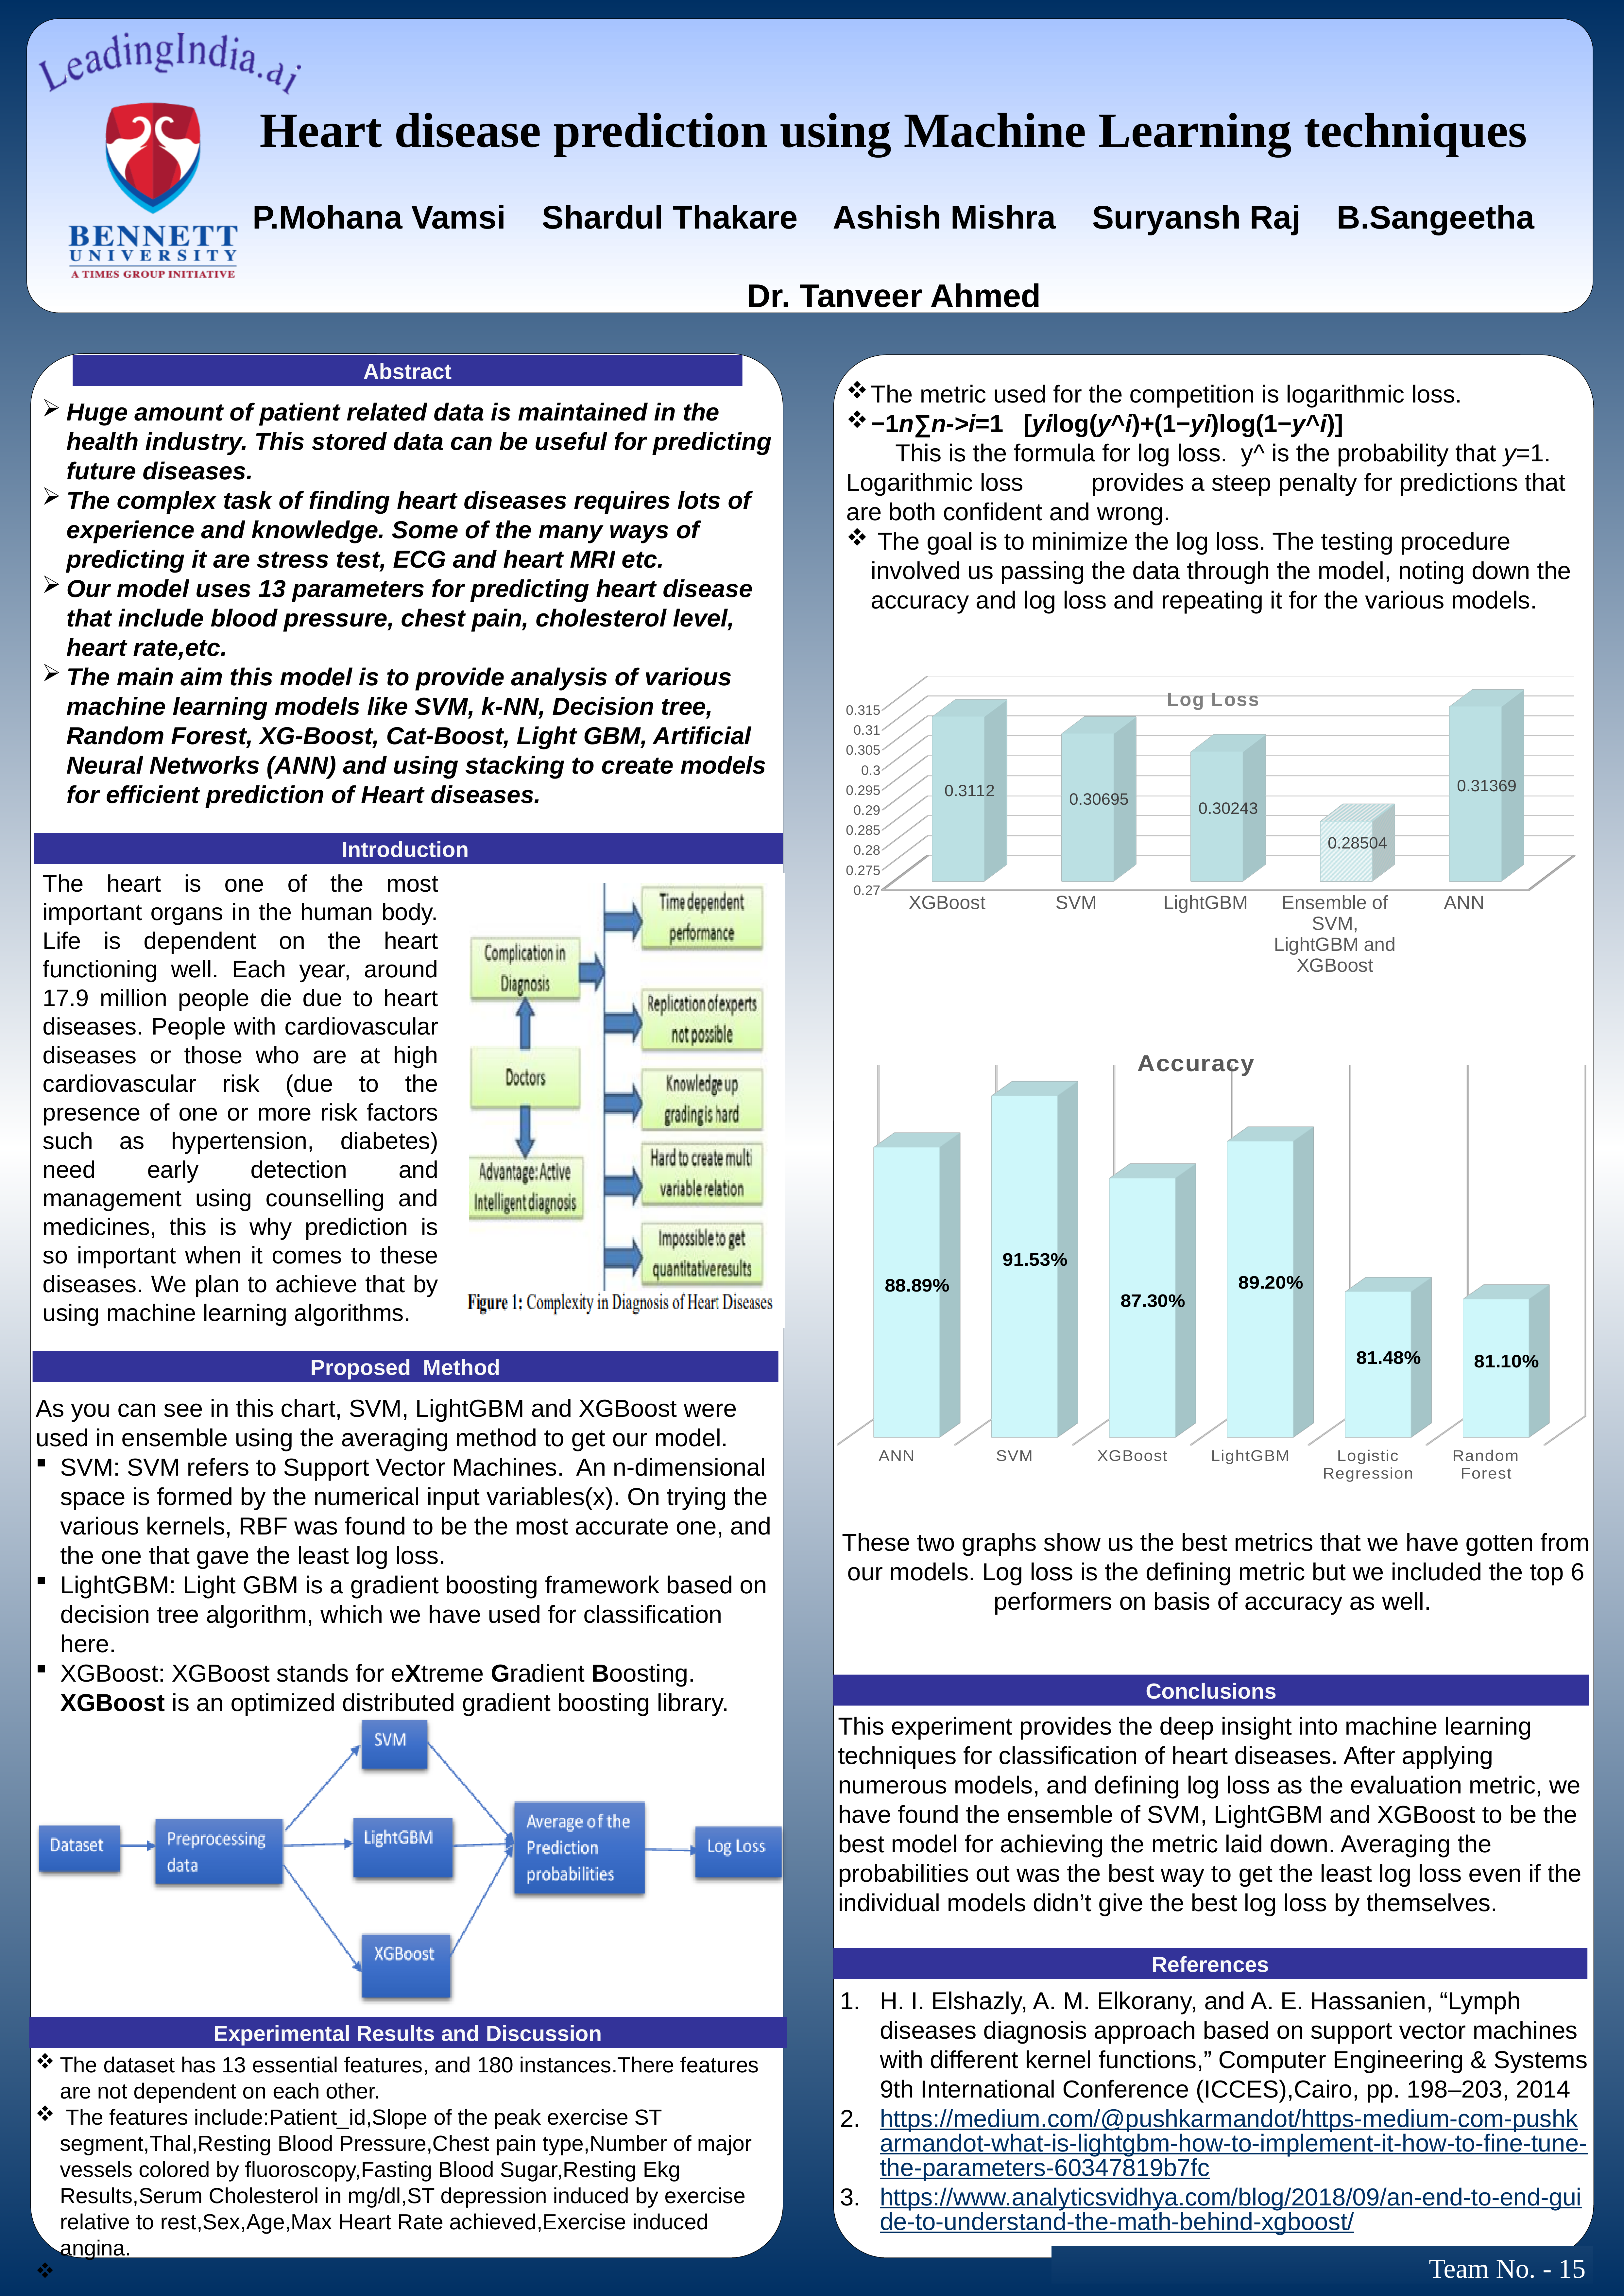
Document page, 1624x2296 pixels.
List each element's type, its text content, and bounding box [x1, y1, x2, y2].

text_box [833, 1484, 1594, 2218]
text_box H. I. Elshazly, A. M. Elkorany, and A. E. Hassanien, “Lymph diseases diagnosis approach based on support vector machines with different kernel functions,” Computer Engineering & Systems 9th International Conference (ICCES),Cairo, pp. 198–203, 2014 https://medium.com/@pushkarmandot/https-medium-com-pushkarmandot-what-is-lightgbm-how-to-implement-it-how-to-fine-tune-the-parameters-60347819b7fc https://www.analyticsvidhya.com/blog/2018/09/an-end-to-end-guide-to-understand-the-math-behind-xgboost/ [835, 1982, 1596, 2223]
picture [32, 1715, 791, 2010]
text_box Introduction [34, 833, 783, 864]
text_box Abstract [73, 355, 743, 386]
text_box As you can see in this chart, SVM, LightGBM and XGBoost were used in ensemble using the averaging method to get our model. SVM: SVM refers to Support Vector Machines. An n-dimensional space is formed by the numerical input variables(x). On trying the various kernels, RBF was found to be the most accurate one, and the one that gave the least log loss. LightGBM: Light GBM is a gradient boosting framework based on decision tree algorithm, which we have used for classification here. XGBoost: XGBoost stands for eXtreme Gradient Boosting. XGBoost is an optimized distributed gradient boosting library. [31, 1390, 783, 1716]
picture [447, 872, 785, 1328]
text_box Team No. - 15 [1595, 2248, 1601, 2286]
text_box These two graphs show us the best metrics that we have gotten from our models. Log loss is the defining metric but we included the top 6 performers on basis of accuracy as well. [835, 1524, 1597, 1617]
picture [1051, 2246, 1593, 2284]
text_box Huge amount of patient related data is maintained in the health industry. This stored data can be useful for predicting future diseases. The complex task of finding heart diseases requires lots of experience and knowledge. Some of the many ways of predicting it are stress test, ECG and heart MRI etc. Our model uses 13 parameters for predicting heart disease that include blood pressure, chest pain, cholesterol level, heart rate,etc. The main aim this model is to provide analysis of various machine learning models like SVM, k-NN, Decision tree, Random Forest, XG-Boost, Cat-Boost, Light GBM, Artificial Neural Networks (ANN) and using stacking to create models for efficient prediction of Heart diseases. [37, 393, 790, 811]
text_box [845, 354, 1583, 375]
text_box The metric used for the competition is logarithmic loss. −1n∑n->i=1 [yilog(y^i)+(1−yi)log(1−y^i)] This is the formula for log loss. y^ is the probability that y=1. Logarithmic loss provides a steep penalty for predictions that are both confident and wrong. The goal is to minimize the log loss. The testing procedure involved us passing the data through the model, noting down the accuracy and log loss and repeating it for the various models. [841, 375, 1587, 616]
picture [37, 32, 301, 294]
chart [830, 672, 1594, 1482]
text_box References [833, 1948, 1588, 1979]
text_box [836, 2223, 1591, 2258]
text_box The heart is one of the most important organs in the human body. Life is dependent on the heart functioning well. Each year, around 17.9 million people die due to heart diseases. People with cardiovascular diseases or those who are at high cardiovascular risk (due to the presence of one or more risk factors such as hypertension, diabetes) need early detection and management using counselling and medicines, this is why prediction is so important when it comes to these diseases. We plan to achieve that by using machine learning algorithms. [38, 865, 444, 1328]
text_box [833, 380, 1594, 1038]
text_box Conclusions [833, 1674, 1589, 1706]
text_box Proposed Method [32, 1351, 778, 1382]
text_box The dataset has 13 essential features, and 180 instances.There features are not dependent on each other. The features include:Patient_id,Slope of the peak exercise ST segment,Thal,Resting Blood Pressure,Chest pain type,Number of major vessels colored by fluoroscopy,Fasting Blood Sugar,Resting Ekg Results,Serum Cholesterol in mg/dl,ST depression induced by exercise relative to rest,Sex,Age,Max Heart Rate achieved,Exercise induced angina. [30, 2048, 778, 2296]
text_box Heart disease prediction using Machine Learning techniques P.Mohana Vamsi Shardul Thakare Ashish Mishra Suryansh Raj B.Sangeetha Dr. Tanveer Ahmed [221, 95, 1567, 316]
text_box [30, 353, 783, 1717]
text_box [26, 19, 1593, 313]
text_box [30, 2010, 783, 2017]
text_box Experimental Results and Discussion [29, 2017, 787, 2048]
text_box [778, 2048, 783, 2227]
text_box This experiment provides the deep insight into machine learning techniques for classification of heart diseases. After applying numerous models, and defining log loss as the evaluation metric, we have found the ensemble of SVM, LightGBM and XGBoost to be the best model for achieving the metric laid down. Averaging the probabilities out was the best way to get the least log loss even if the individual models didn’t give the best log loss by themselves. [833, 1707, 1591, 1948]
